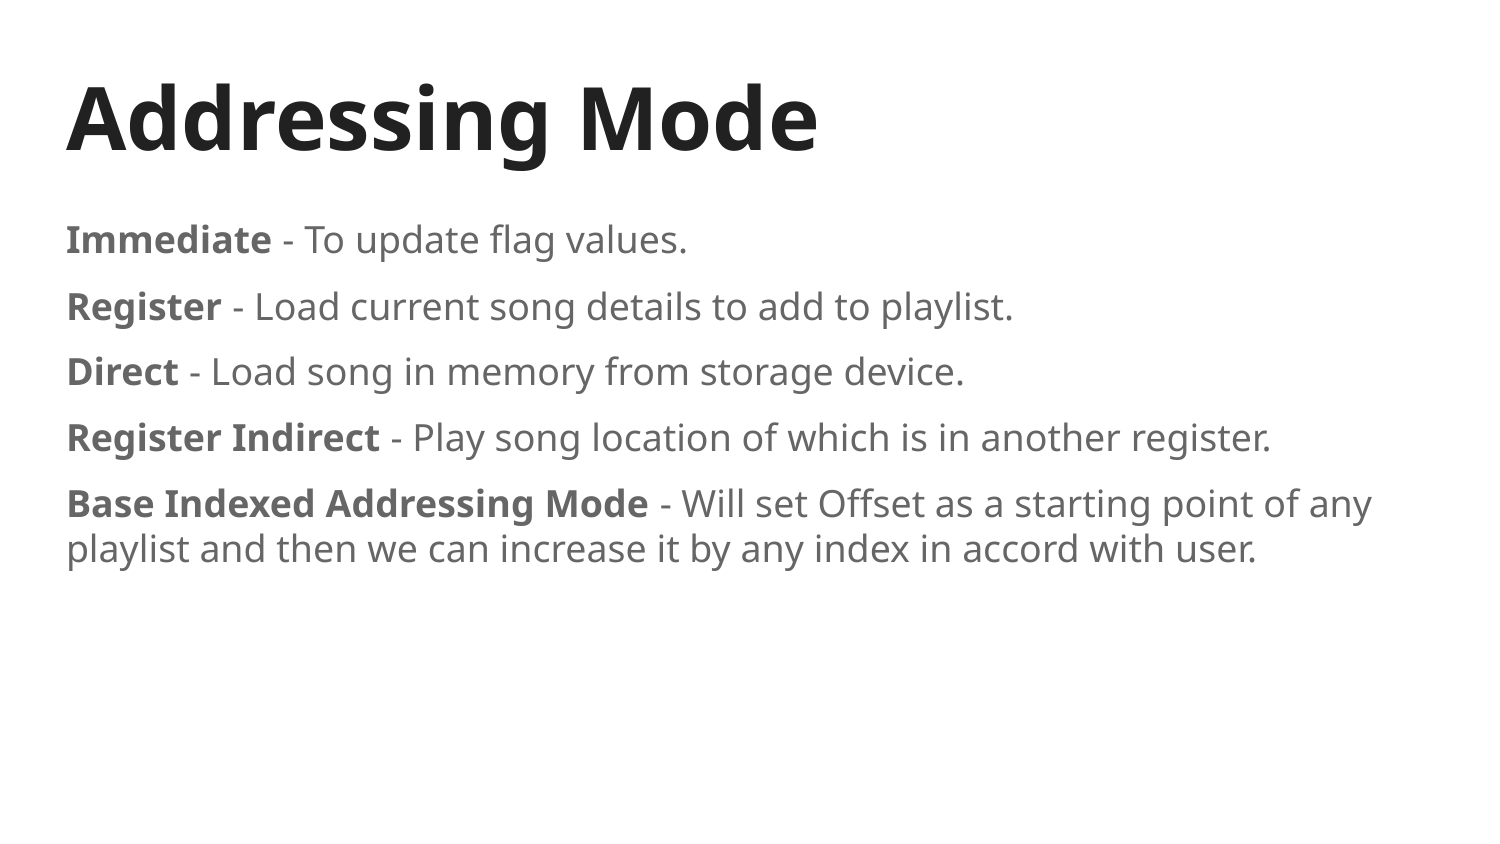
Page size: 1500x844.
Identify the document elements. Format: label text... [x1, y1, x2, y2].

title Addressing Mode [51, 48, 1449, 180]
list Immediate - To update flag values. Register - Load current song details to add to playlist. Direct - Load song in memory from storage device. Register Indirect - Play song location of which is in another register. Base Indexed Addressing Mode - Will set Offset as a starting point of any playlist and then we can increase it by any index in accord with user. [51, 201, 1449, 750]
